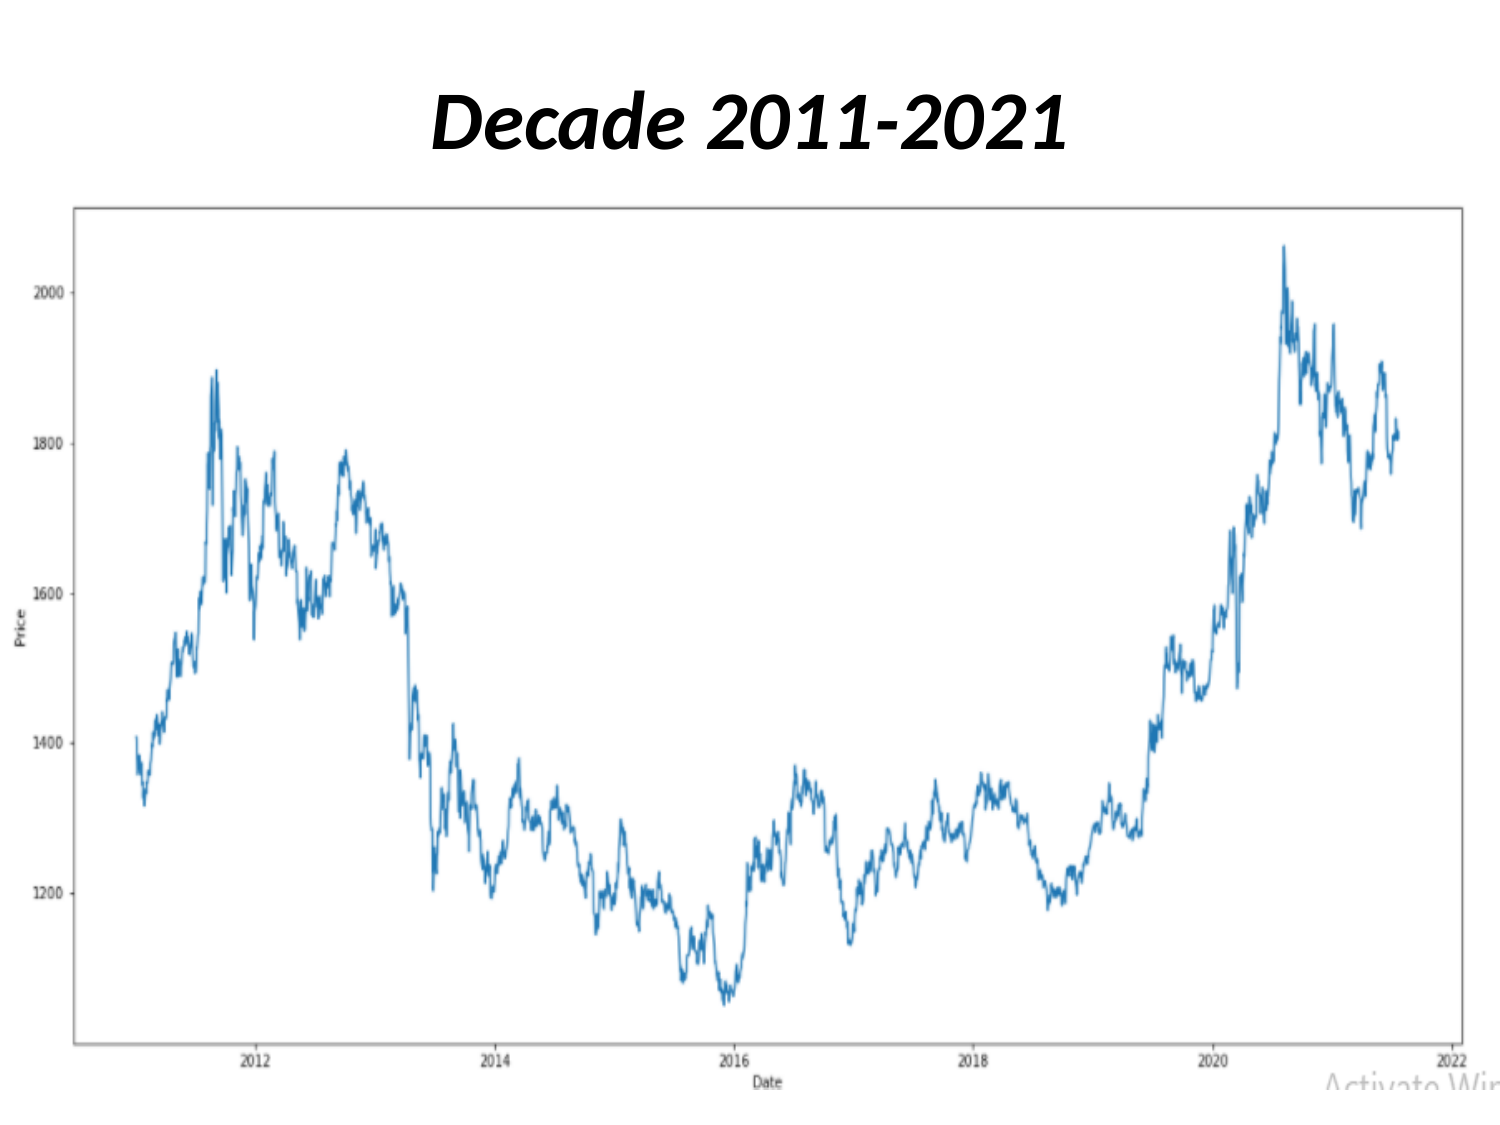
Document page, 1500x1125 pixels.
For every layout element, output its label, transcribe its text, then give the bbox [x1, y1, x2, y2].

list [0, 175, 1500, 1091]
title Decade 2011-2021 [75, 45, 1425, 174]
